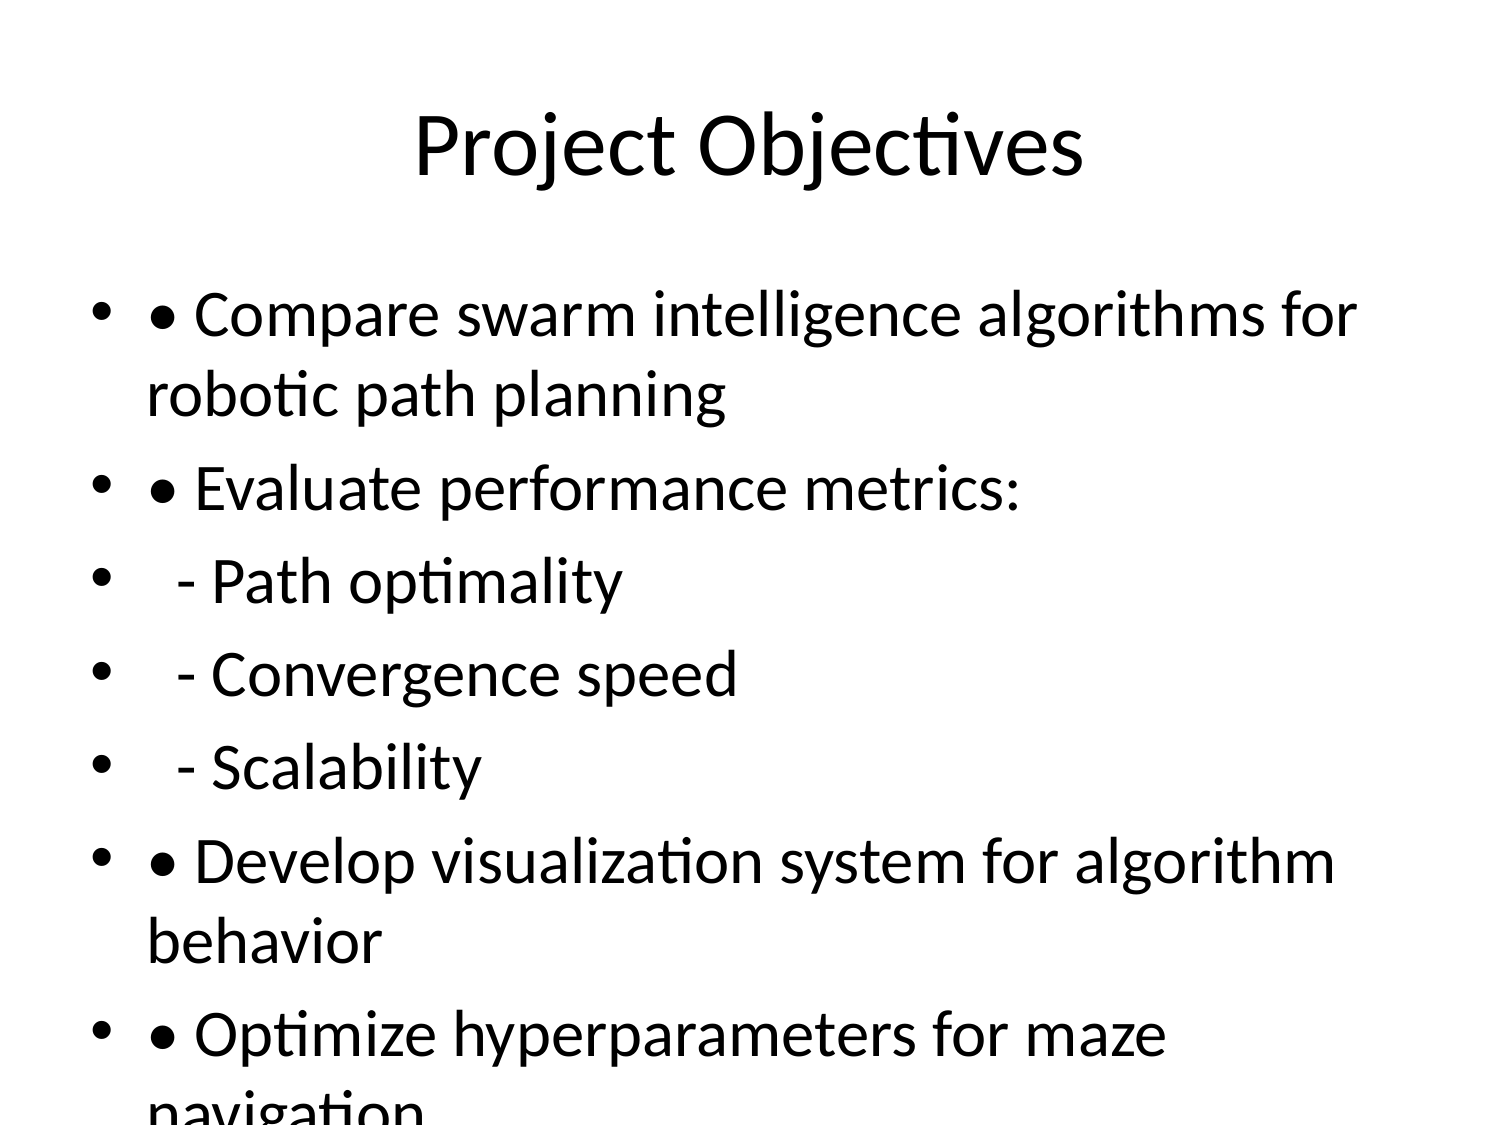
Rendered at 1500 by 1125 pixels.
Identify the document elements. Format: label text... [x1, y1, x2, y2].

title Project Objectives [75, 45, 1425, 233]
list • Compare swarm intelligence algorithms for robotic path planning • Evaluate performance metrics: - Path optimality - Convergence speed - Scalability • Develop visualization system for algorithm behavior • Optimize hyperparameters for maze navigation • Provide benchmark results for real-world applications [75, 262, 1425, 1005]
